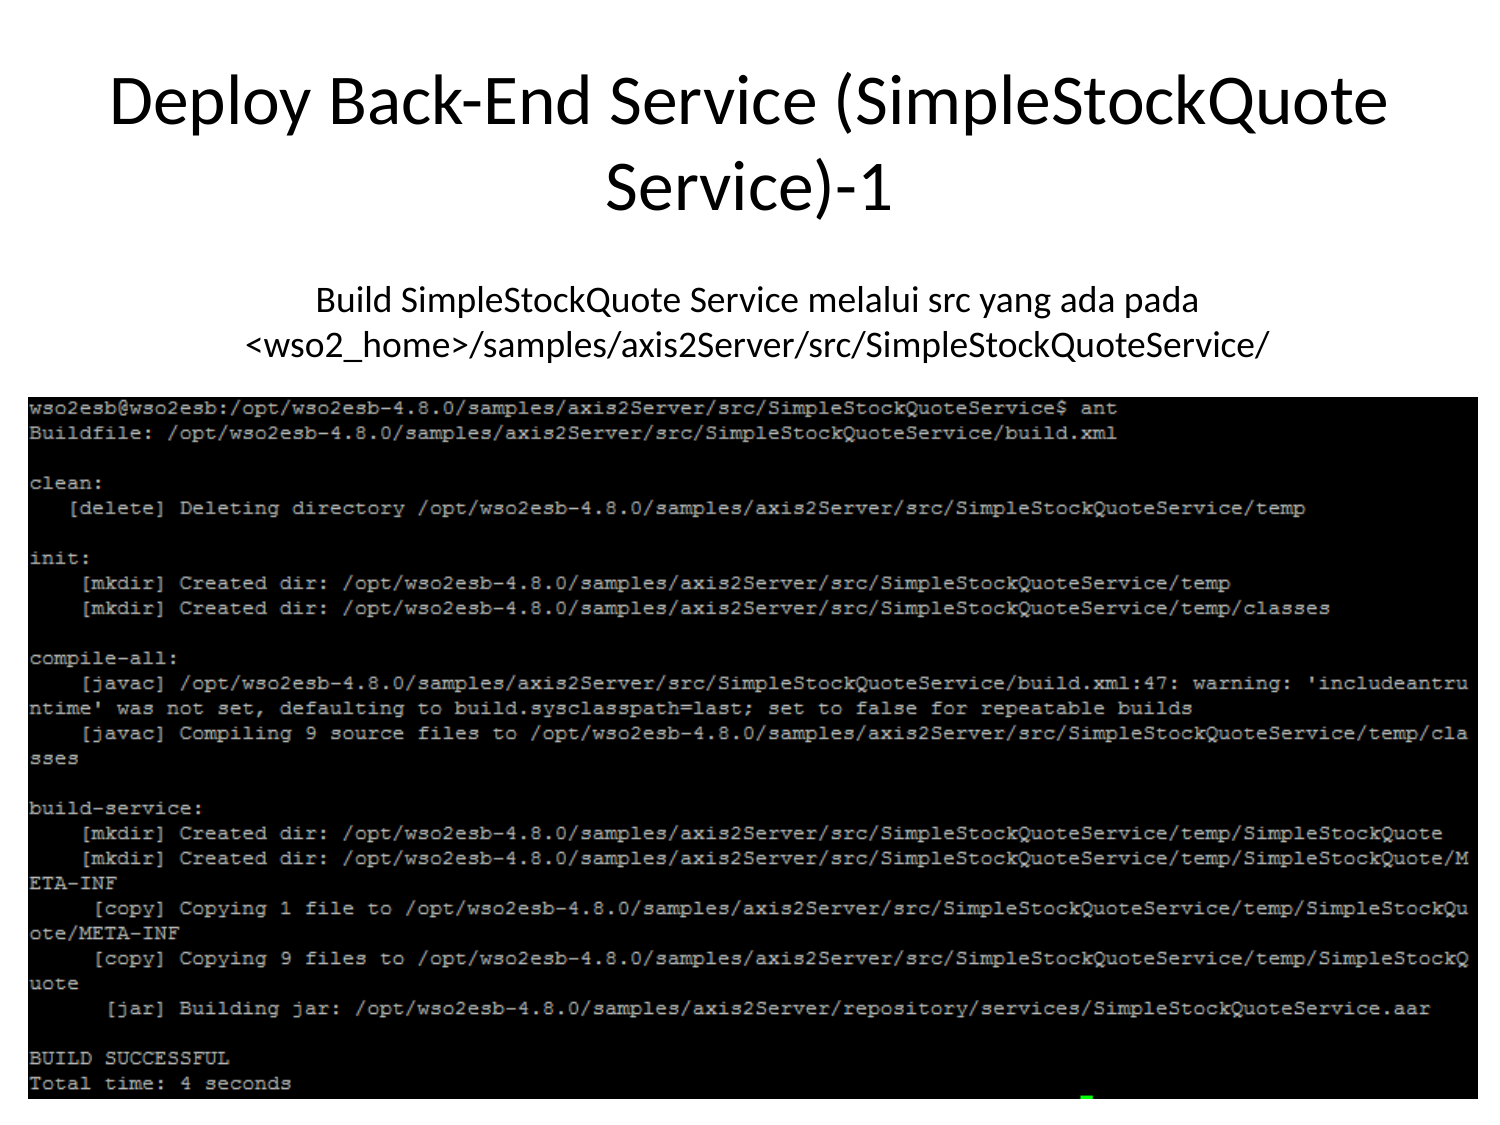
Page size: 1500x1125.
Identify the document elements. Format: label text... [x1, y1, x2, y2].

text_box Build SimpleStockQuote Service melalui src yang ada pada <wso2_home>/samples/axis2Server/src/SimpleStockQuoteService/ [33, 267, 1483, 372]
text_box [99, 70, 1450, 258]
title Deploy Back-End Service (SimpleStockQuote Service)-1 [75, 45, 1425, 233]
picture [28, 396, 1478, 1099]
